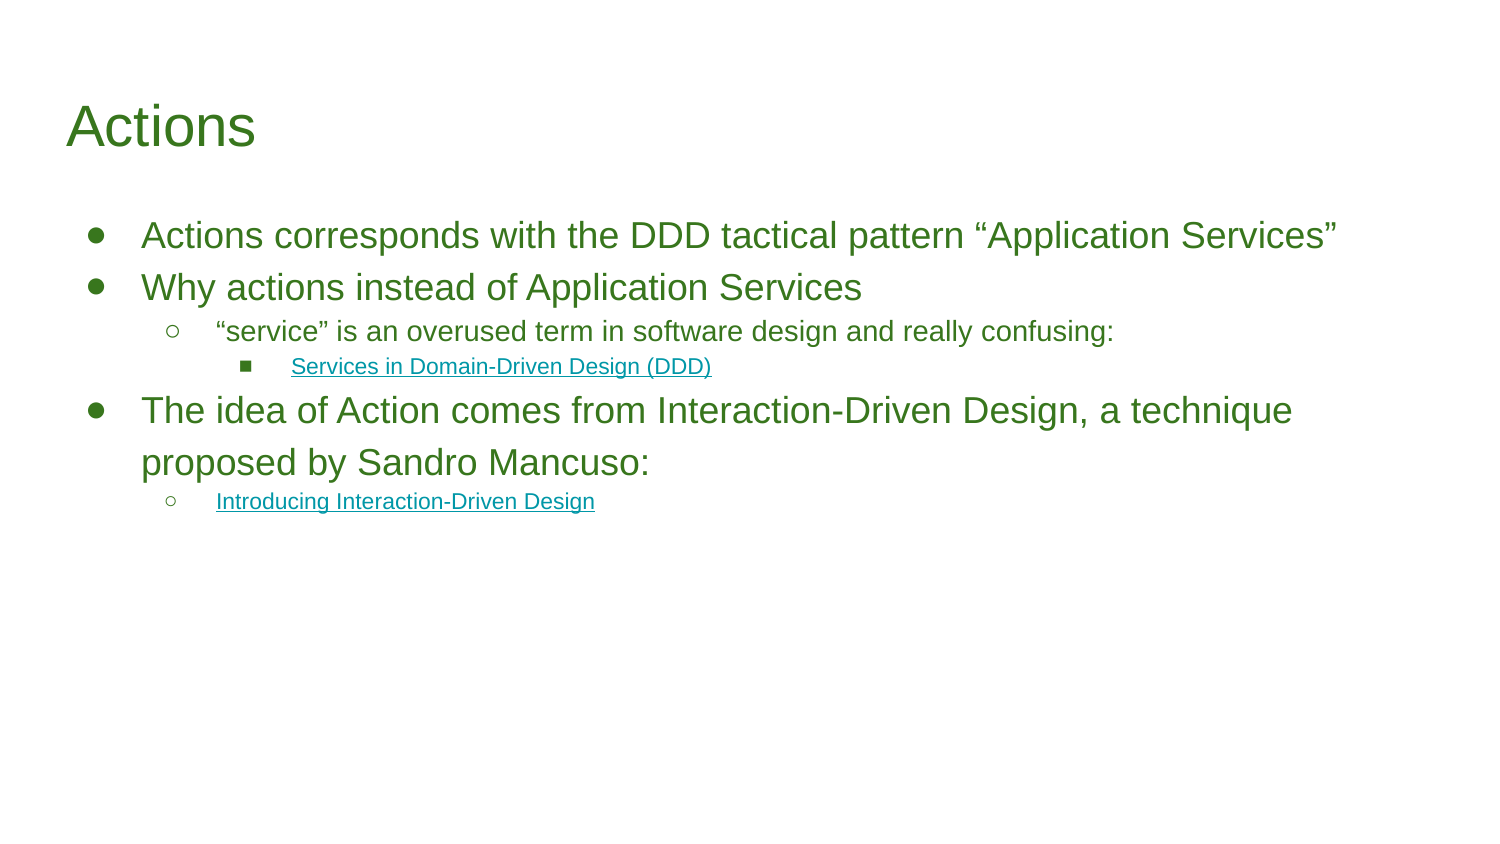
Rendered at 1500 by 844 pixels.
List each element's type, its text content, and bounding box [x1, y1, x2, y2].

title Actions [51, 72, 1449, 167]
list Actions corresponds with the DDD tactical pattern “Application Services” Why actions instead of Application Services “service” is an overused term in software design and really confusing: Services in Domain-Driven Design (DDD) The idea of Action comes from Interaction-Driven Design, a technique proposed by Sandro Mancuso: Introducing Interaction-Driven Design [51, 189, 1449, 750]
